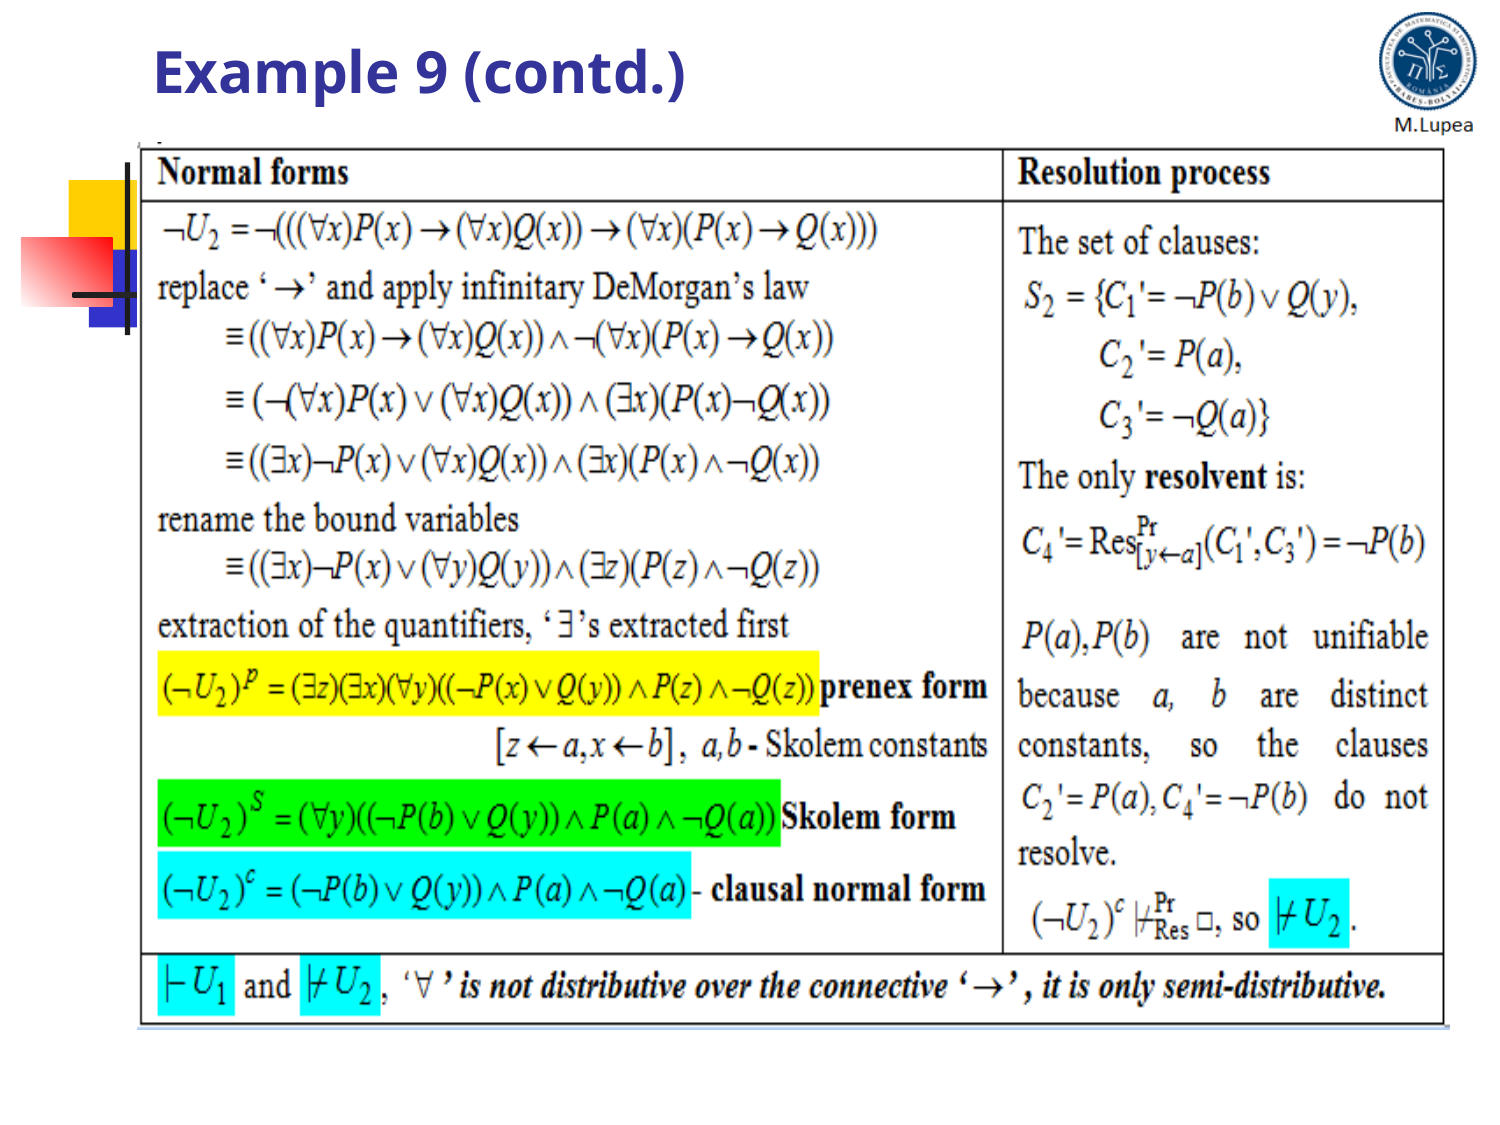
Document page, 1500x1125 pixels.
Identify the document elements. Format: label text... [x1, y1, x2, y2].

title Example 9 (contd.) [137, 35, 1374, 113]
picture [137, 12, 1484, 1031]
